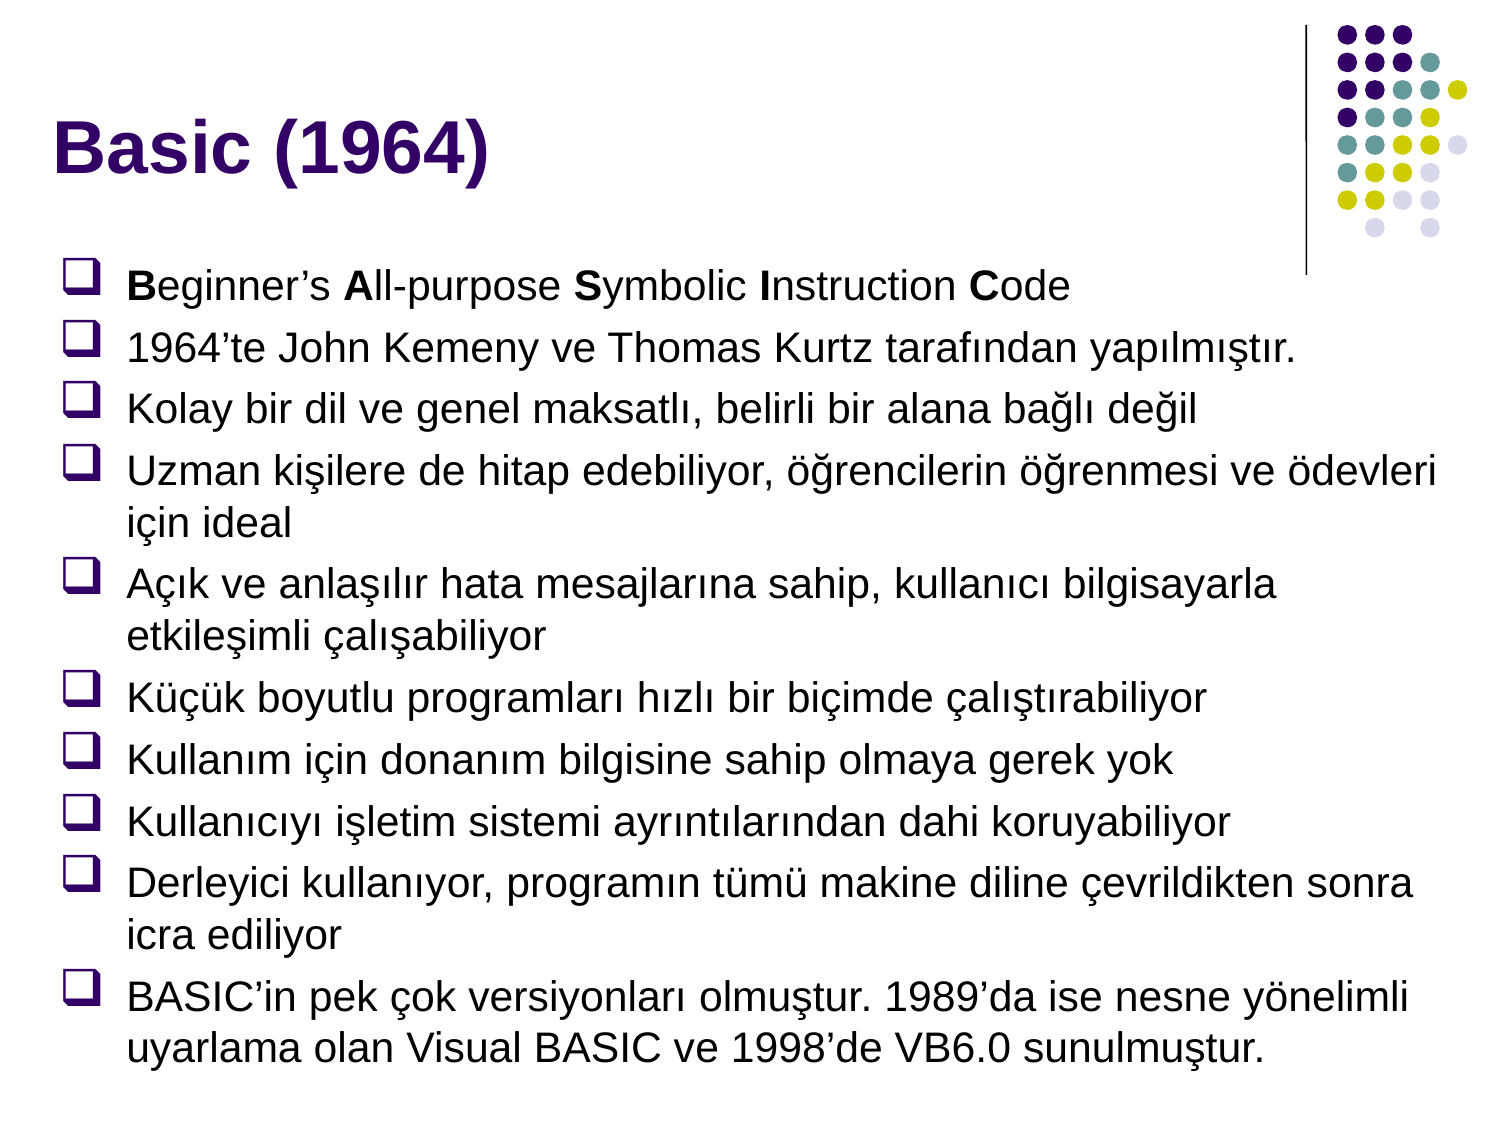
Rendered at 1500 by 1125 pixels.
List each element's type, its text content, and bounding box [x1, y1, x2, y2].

title Basic (1964) [37, 37, 1300, 197]
list Beginner’s All-purpose Symbolic Instruction Code 1964’te John Kemeny ve Thomas Kurtz tarafından yapılmıştır. Kolay bir dil ve genel maksatlı, belirli bir alana bağlı değil Uzman kişilere de hitap edebiliyor, öğrencilerin öğrenmesi ve ödevleri için ideal Açık ve anlaşılır hata mesajlarına sahip, kullanıcı bilgisayarla etkileşimli çalışabiliyor Küçük boyutlu programları hızlı bir biçimde çalıştırabiliyor Kullanım için donanım bilgisine sahip olmaya gerek yok Kullanıcıyı işletim sistemi ayrıntılarından dahi koruyabiliyor Derleyici kullanıyor, programın tümü makine diline çevrildikten sonra icra ediliyor BASIC’in pek çok versiyonları olmuştur. 1989’da ise nesne yönelimli uyarlama olan Visual BASIC ve 1998’de VB6.0 sunulmuştur. [37, 249, 1471, 1094]
